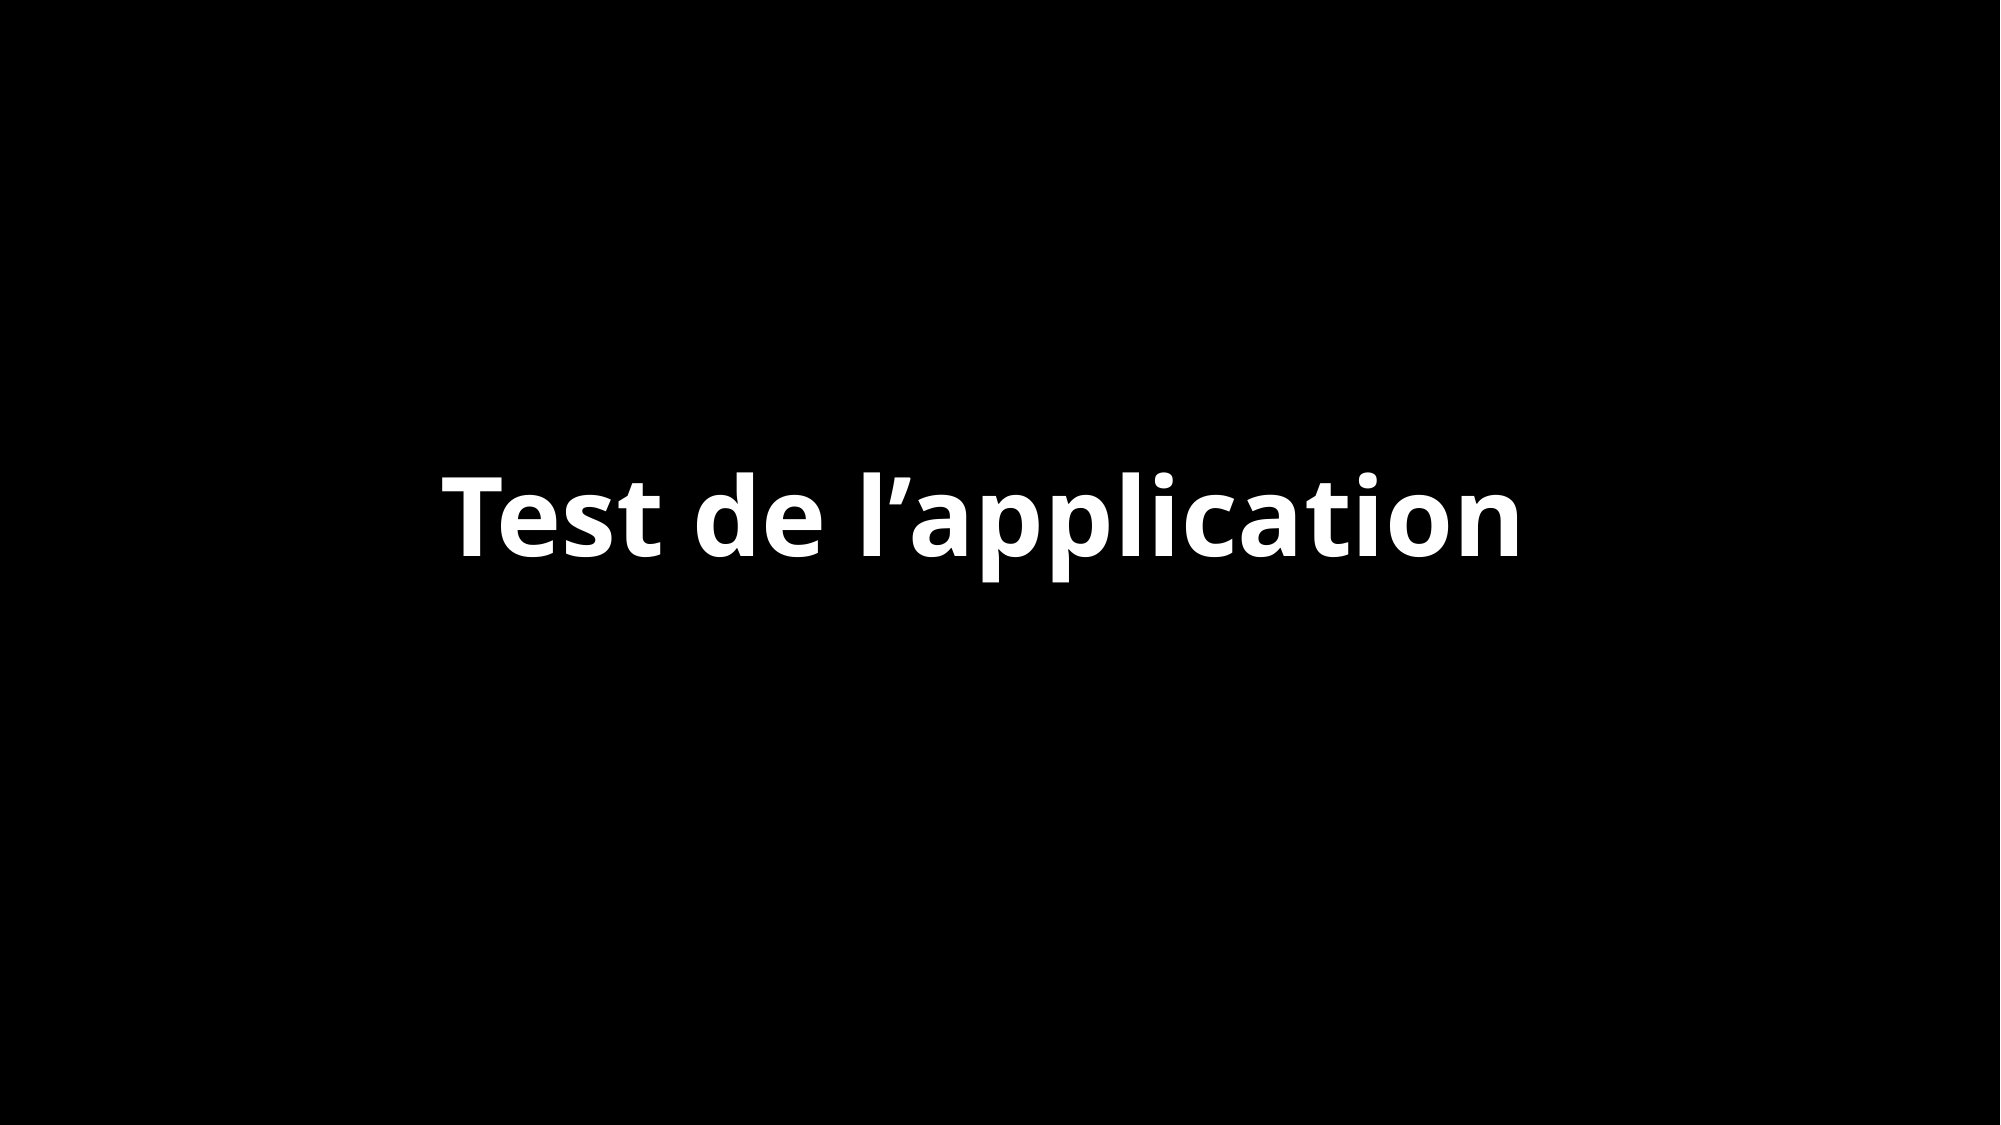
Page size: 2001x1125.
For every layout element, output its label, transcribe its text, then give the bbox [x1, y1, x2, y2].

title Test de l’application [425, 416, 1600, 625]
